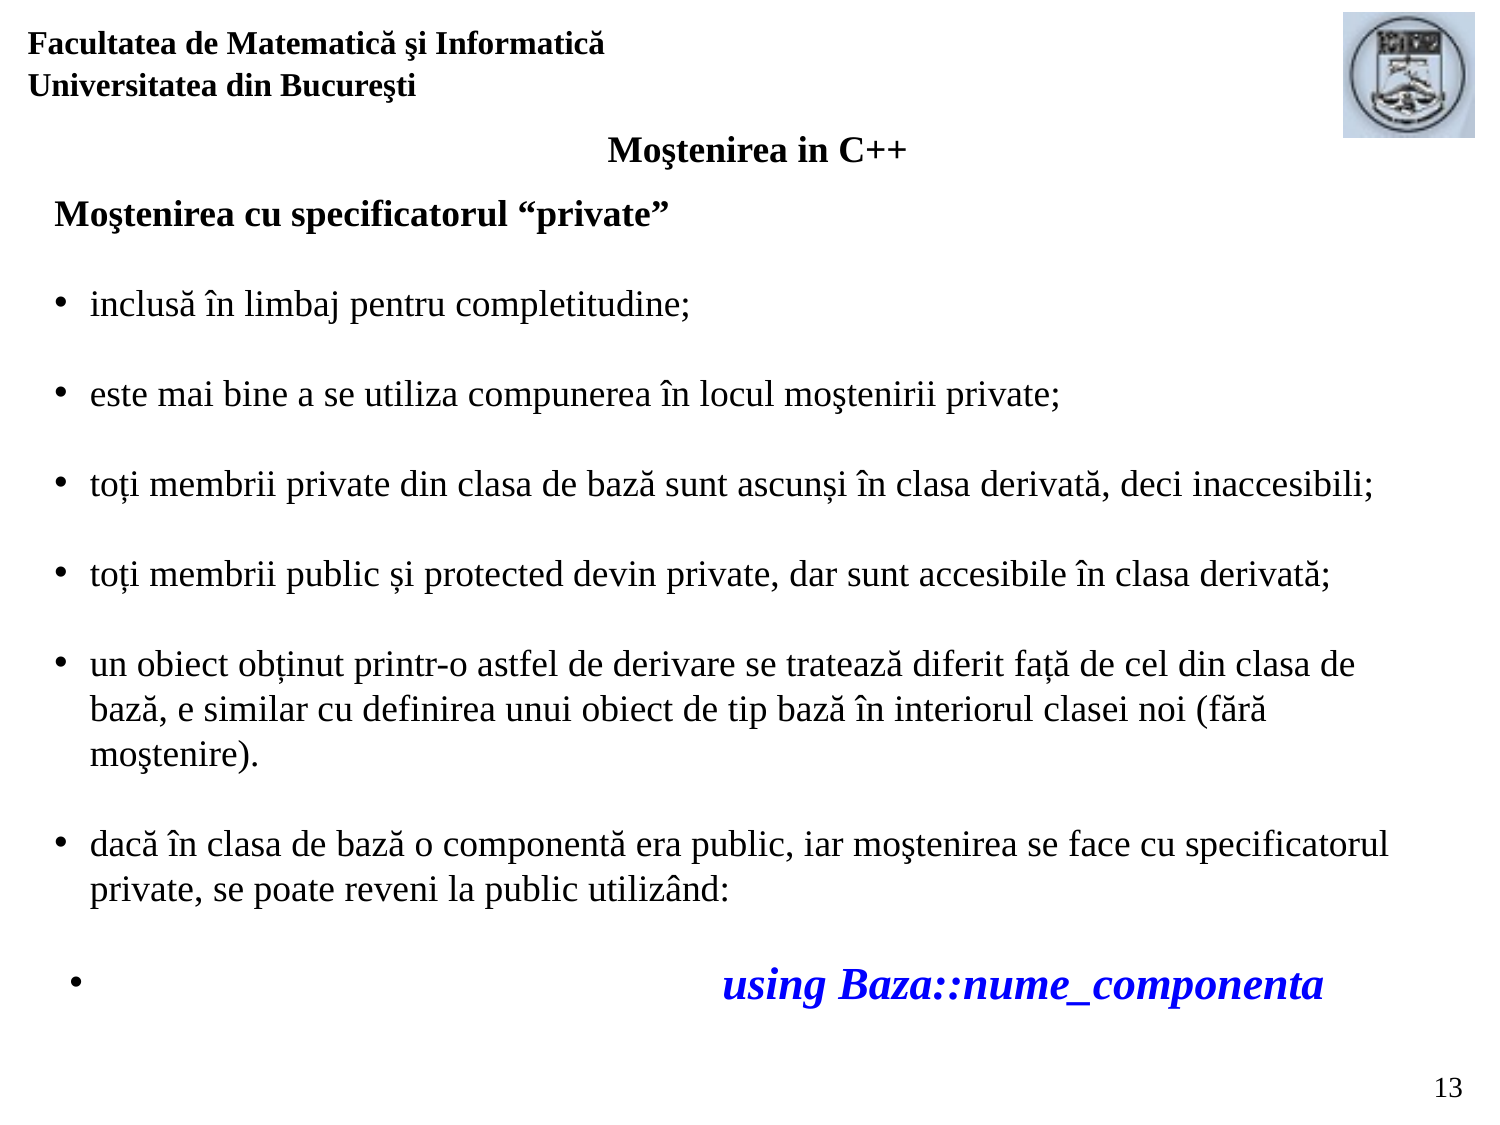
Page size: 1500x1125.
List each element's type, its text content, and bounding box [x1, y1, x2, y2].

picture [1342, 12, 1475, 138]
text_box Moştenirea cu specificatorul “private” inclusă în limbaj pentru completitudine; este mai bine a se utiliza compunerea în locul moştenirii private; toți membrii private din clasa de bază sunt ascunși în clasa derivată, deci inaccesibili; toți membrii public și protected devin private, dar sunt accesibile în clasa derivată; un obiect obținut printr-o astfel de derivare se tratează diferit față de cel din clasa de bază, e similar cu definirea unui obiect de tip bază în interiorul clasei noi (fără moştenire). dacă în clasa de bază o componentă era public, iar moştenirea se face cu specificatorul private, se poate reveni la public utilizând: using Baza::nume_componenta [40, 175, 1416, 1064]
text_box Facultatea de Matematică şi Informatică Universitatea din Bucureşti [12, 12, 763, 111]
text_box Moştenirea in C++ [345, 123, 1170, 175]
text_box 13 [1384, 1051, 1478, 1111]
